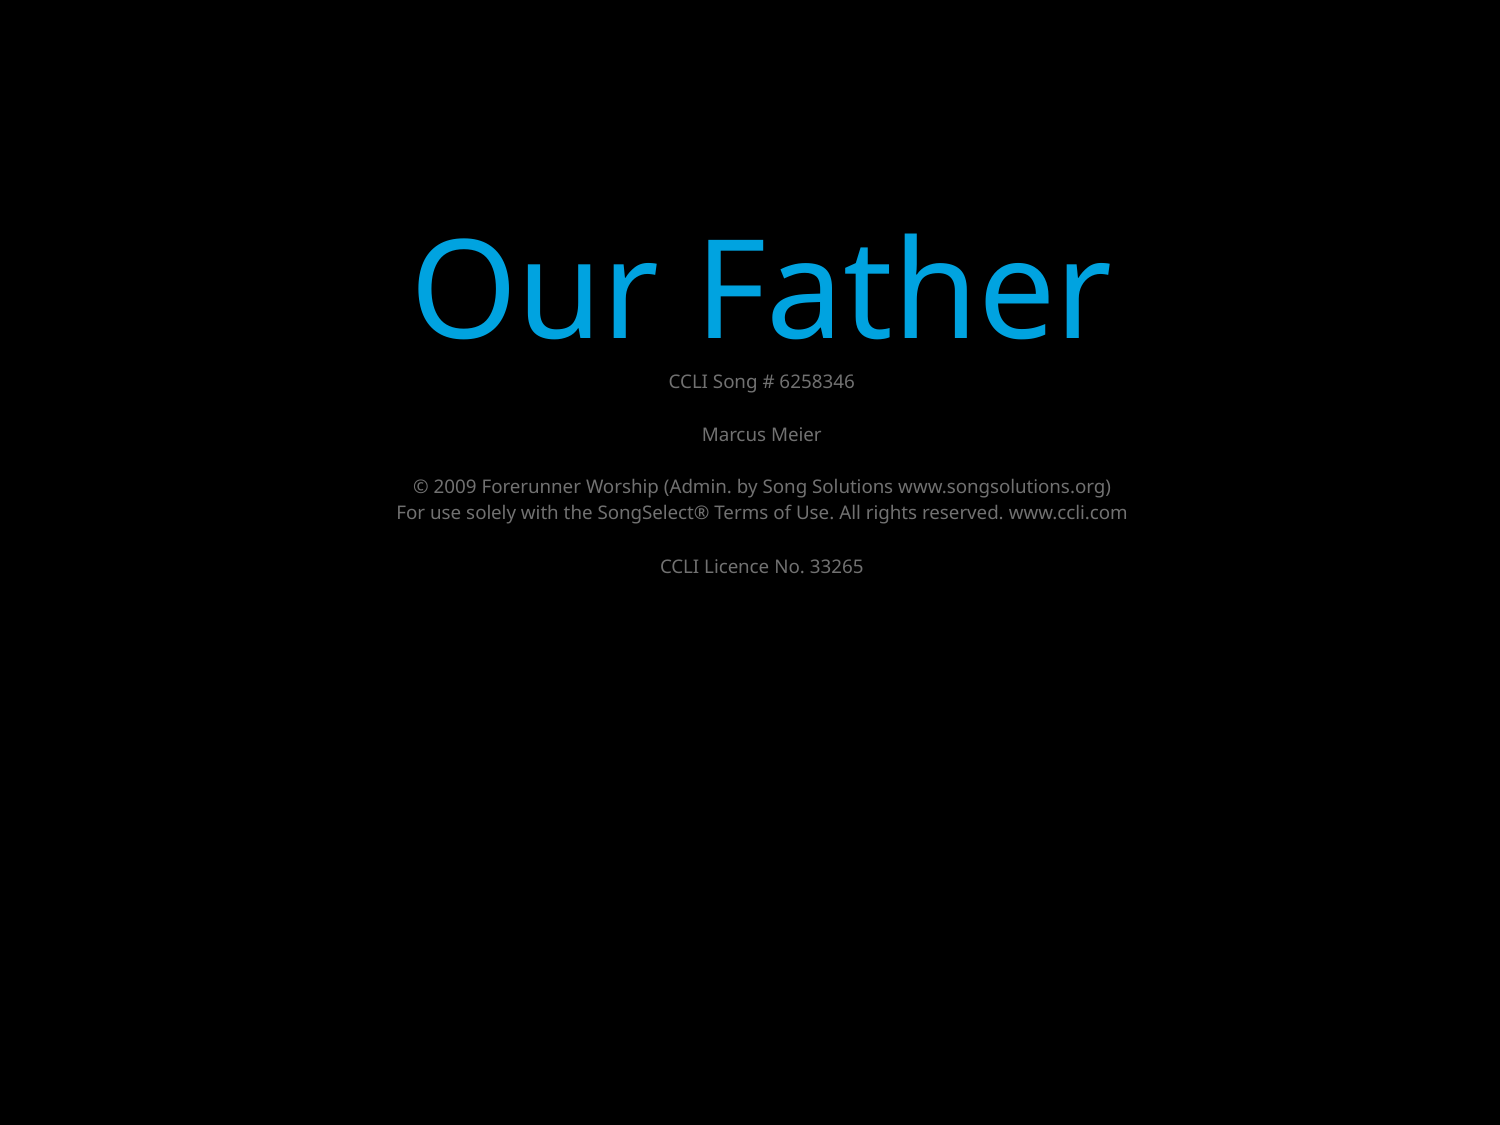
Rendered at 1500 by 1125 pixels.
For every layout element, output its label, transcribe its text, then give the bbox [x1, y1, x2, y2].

subtitle Our Father CCLI Song # 6258346 Marcus Meier © 2009 Forerunner Worship (Admin. by Song Solutions www.songsolutions.org) For use solely with the SongSelect® Terms of Use. All rights reserved. www.ccli.com CCLI Licence No. 33265 [53, 30, 1471, 1094]
